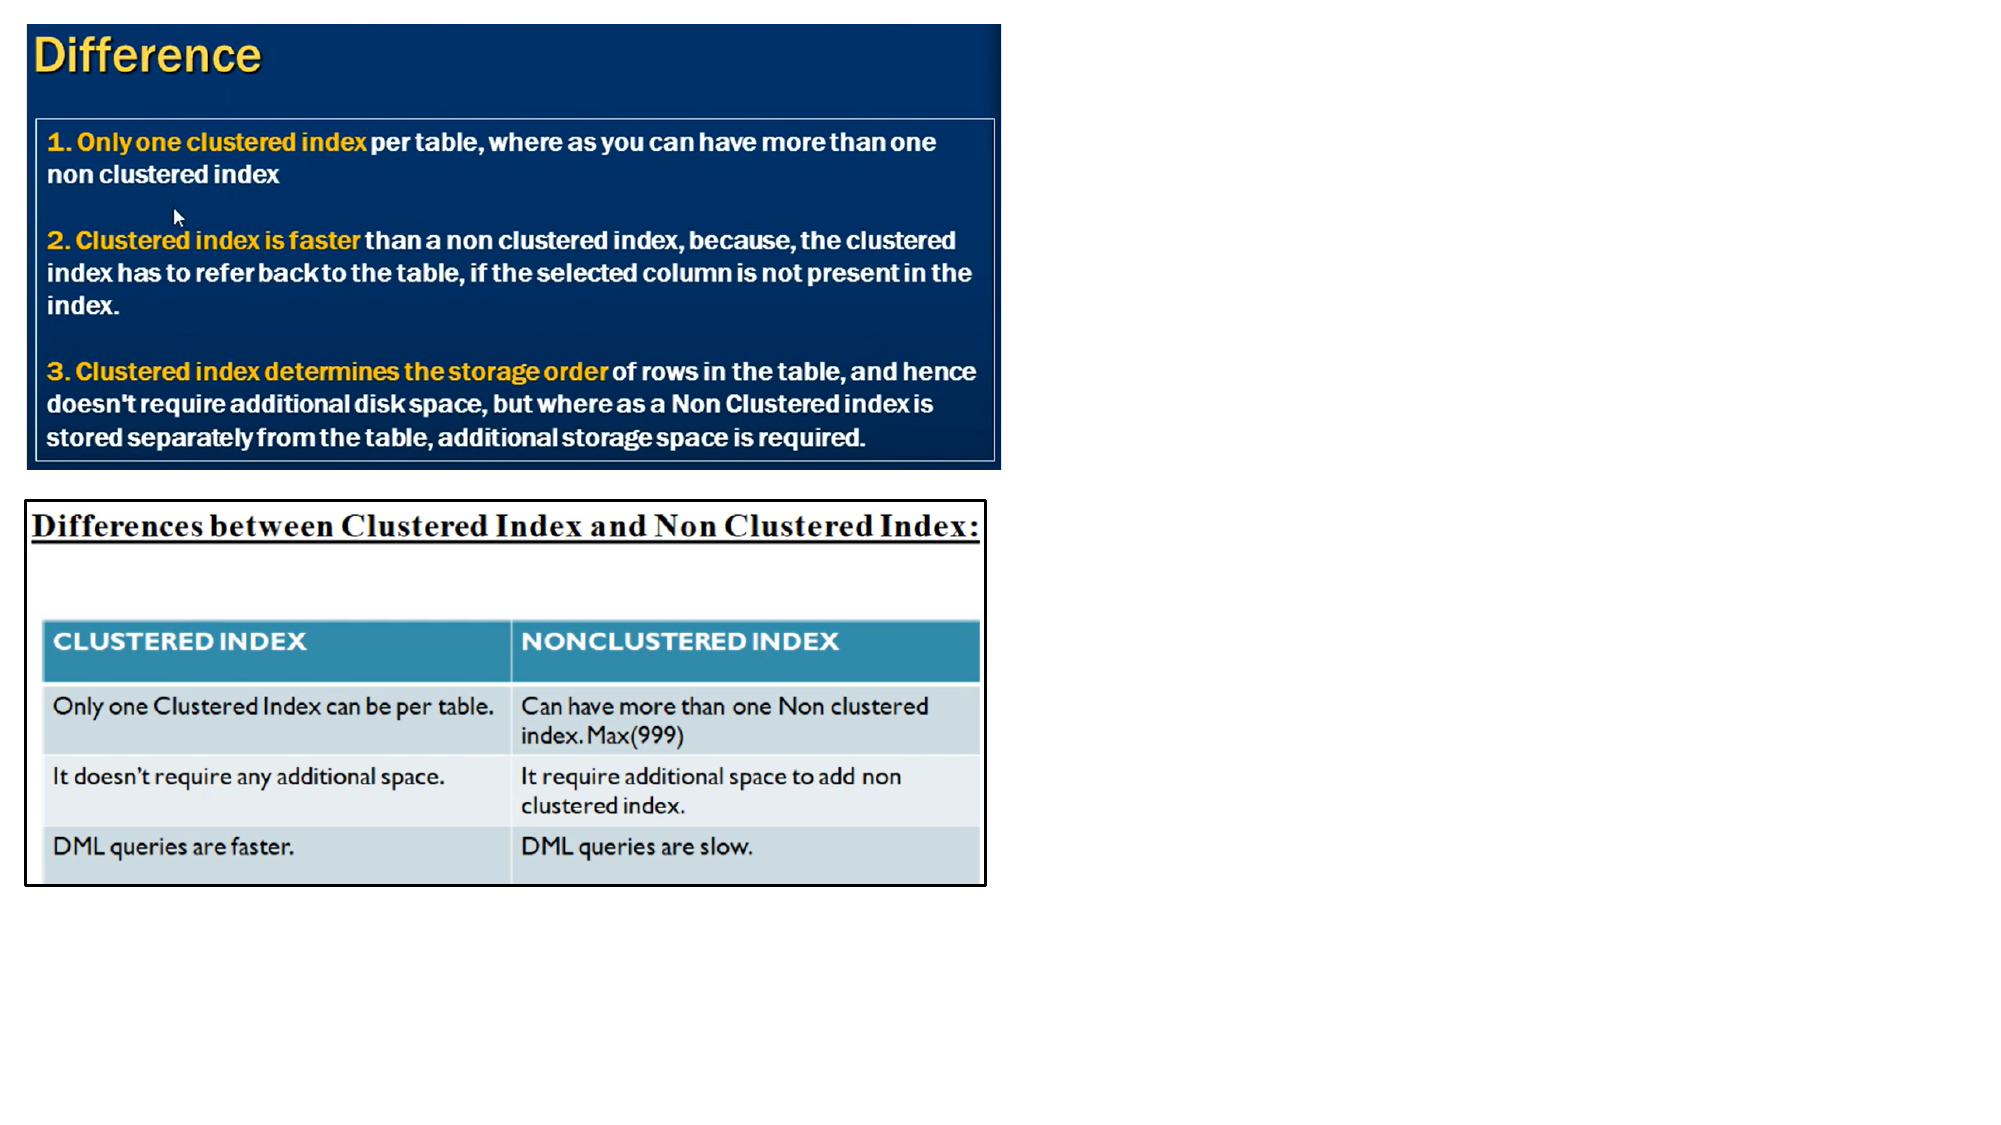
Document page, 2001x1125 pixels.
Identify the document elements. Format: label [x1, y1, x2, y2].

picture [26, 501, 985, 885]
picture [26, 24, 1002, 470]
